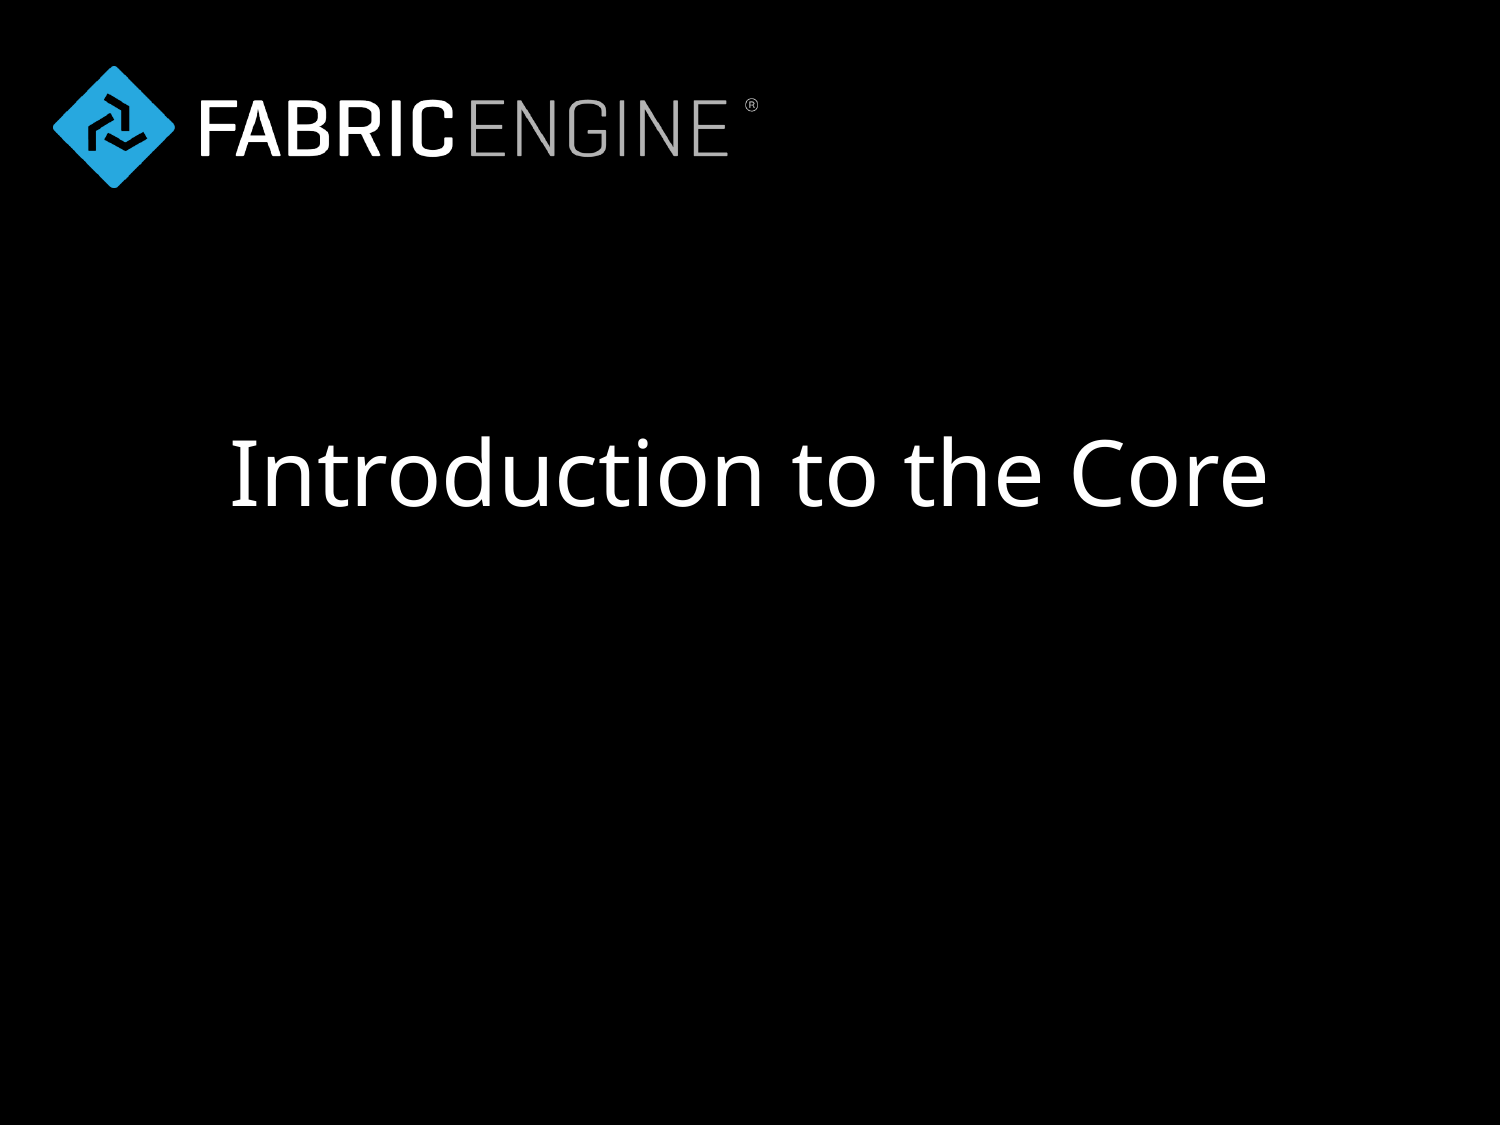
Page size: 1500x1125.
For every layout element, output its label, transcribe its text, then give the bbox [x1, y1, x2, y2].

title Introduction to the Core [112, 349, 1388, 591]
picture [53, 66, 758, 188]
